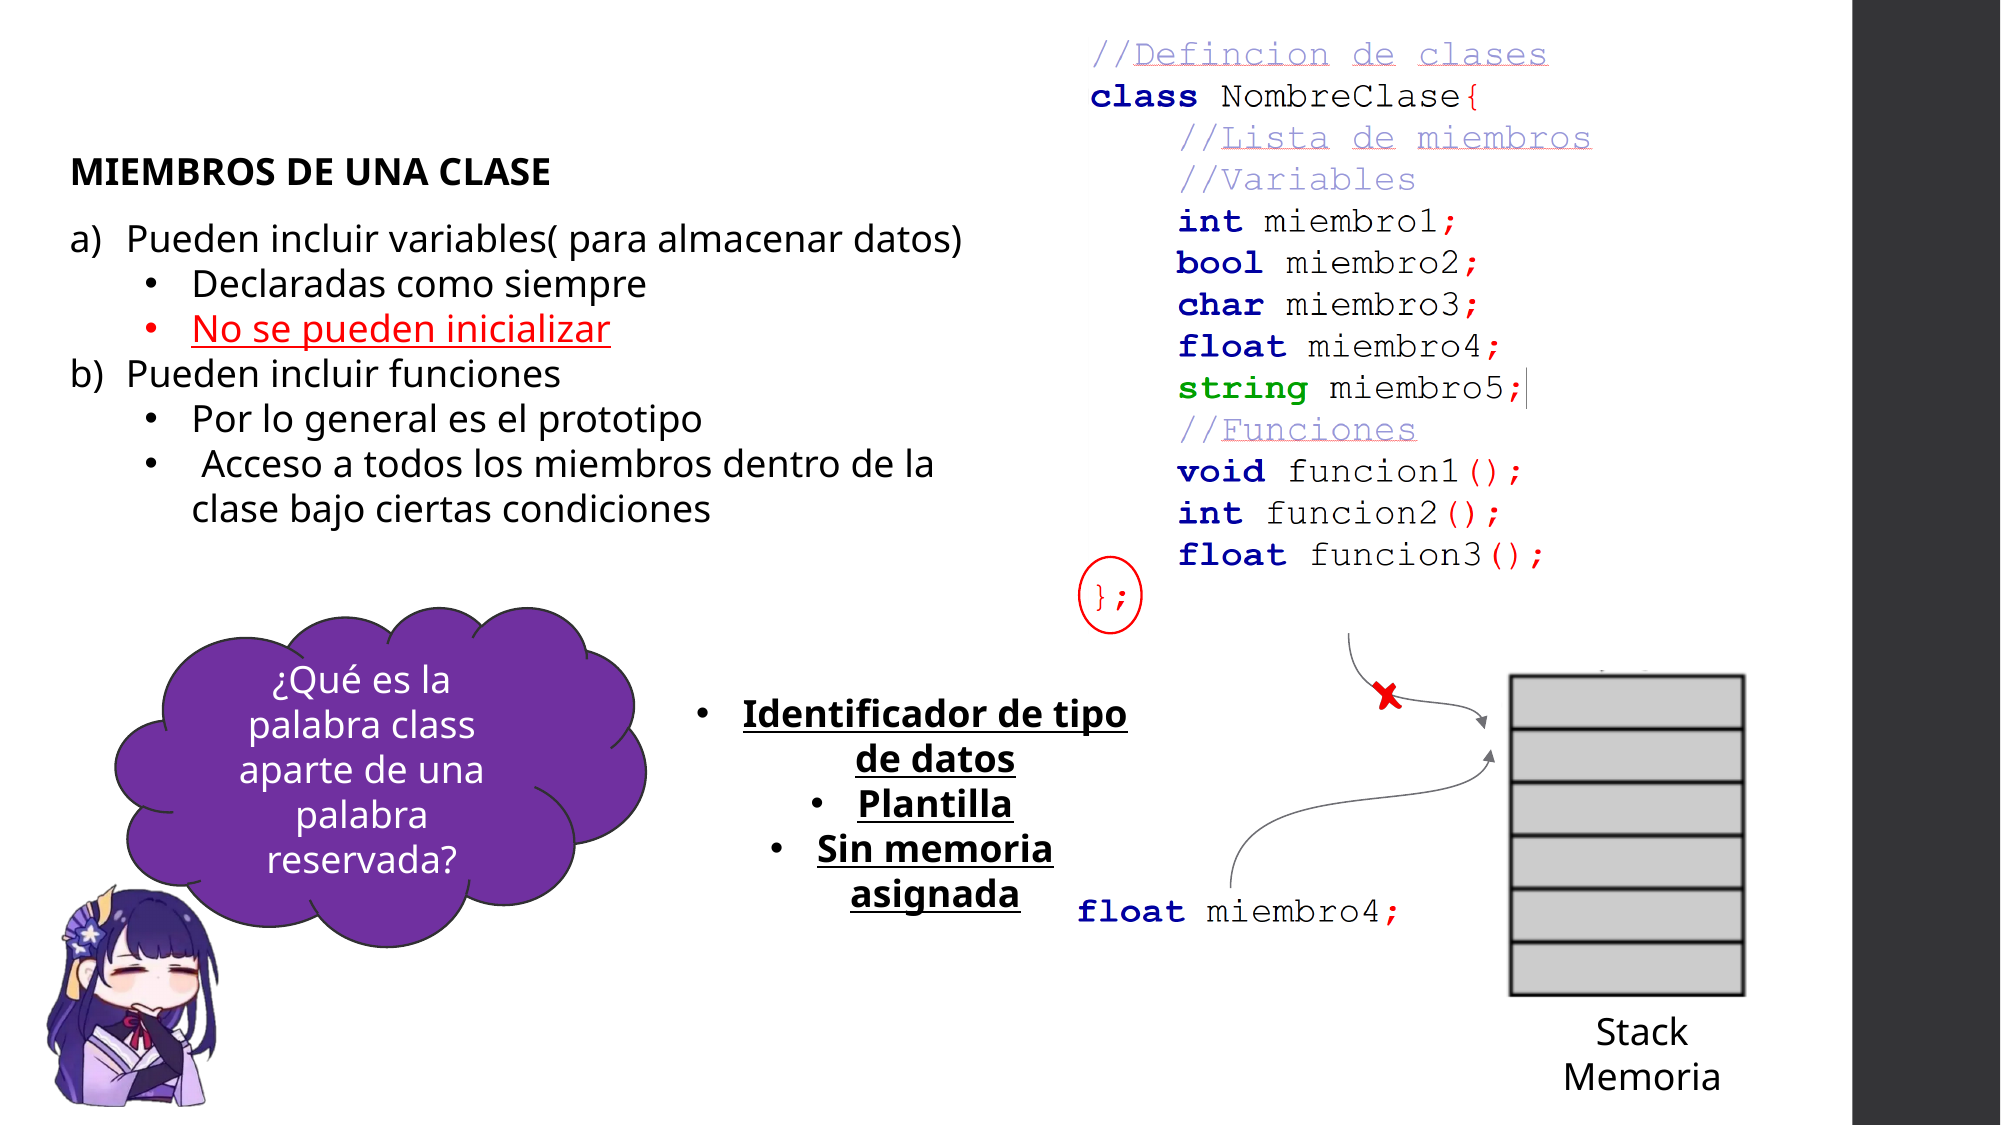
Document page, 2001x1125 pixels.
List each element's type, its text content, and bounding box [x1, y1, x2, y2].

picture [1372, 680, 1402, 710]
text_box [1368, 612, 1465, 750]
picture [19, 883, 244, 1108]
text_box Identificador de tipo de datos Plantilla Sin memoria asignada [679, 682, 1146, 923]
picture [1501, 670, 1763, 1010]
text_box Stack Memoria [1511, 1000, 1773, 1106]
text_box [1077, 578, 1081, 612]
text_box MIEMBROS DE UNA CLASE [54, 140, 721, 200]
text_box ¿Qué es la palabra class aparte de una palabra reservada? [114, 606, 648, 949]
picture [1088, 37, 1609, 634]
text_box Pueden incluir variables( para almacenar datos) Declaradas como siempre No se pueden inicializar Pueden incluir funciones Por lo general es el prototipo Acceso a todos los miembros dentro de la clase bajo ciertas condiciones [54, 207, 1040, 628]
picture [1059, 887, 1290, 931]
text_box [1290, 688, 1431, 950]
